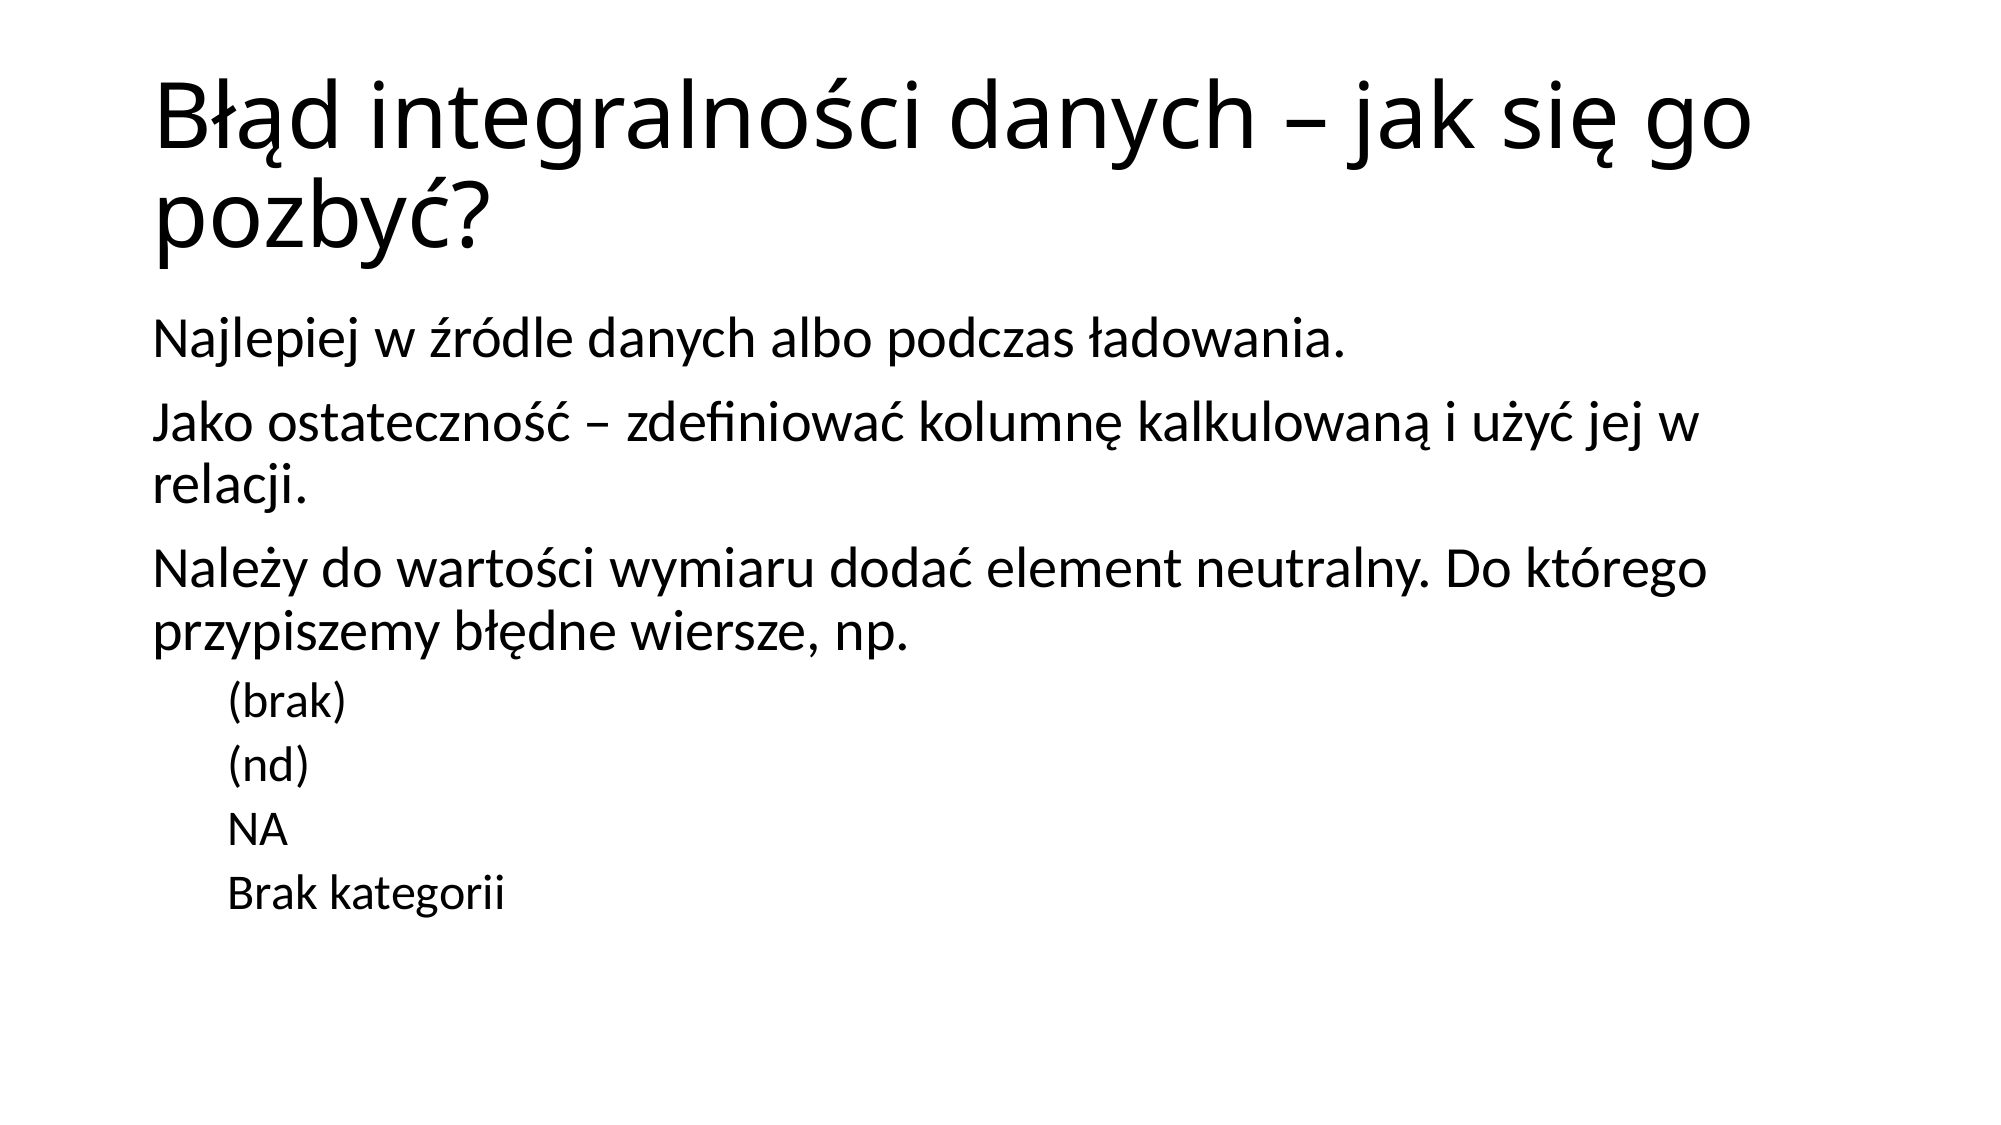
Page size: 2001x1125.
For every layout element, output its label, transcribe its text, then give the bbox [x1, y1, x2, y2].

list Najlepiej w źródle danych albo podczas ładowania. Jako ostateczność – zdefiniować kolumnę kalkulowaną i użyć jej w relacji. Należy do wartości wymiaru dodać element neutralny. Do którego przypiszemy błędne wiersze, np. (brak) (nd) NA Brak kategorii [137, 299, 1863, 1014]
title Błąd integralności danych – jak się go pozbyć? [137, 59, 1863, 278]
